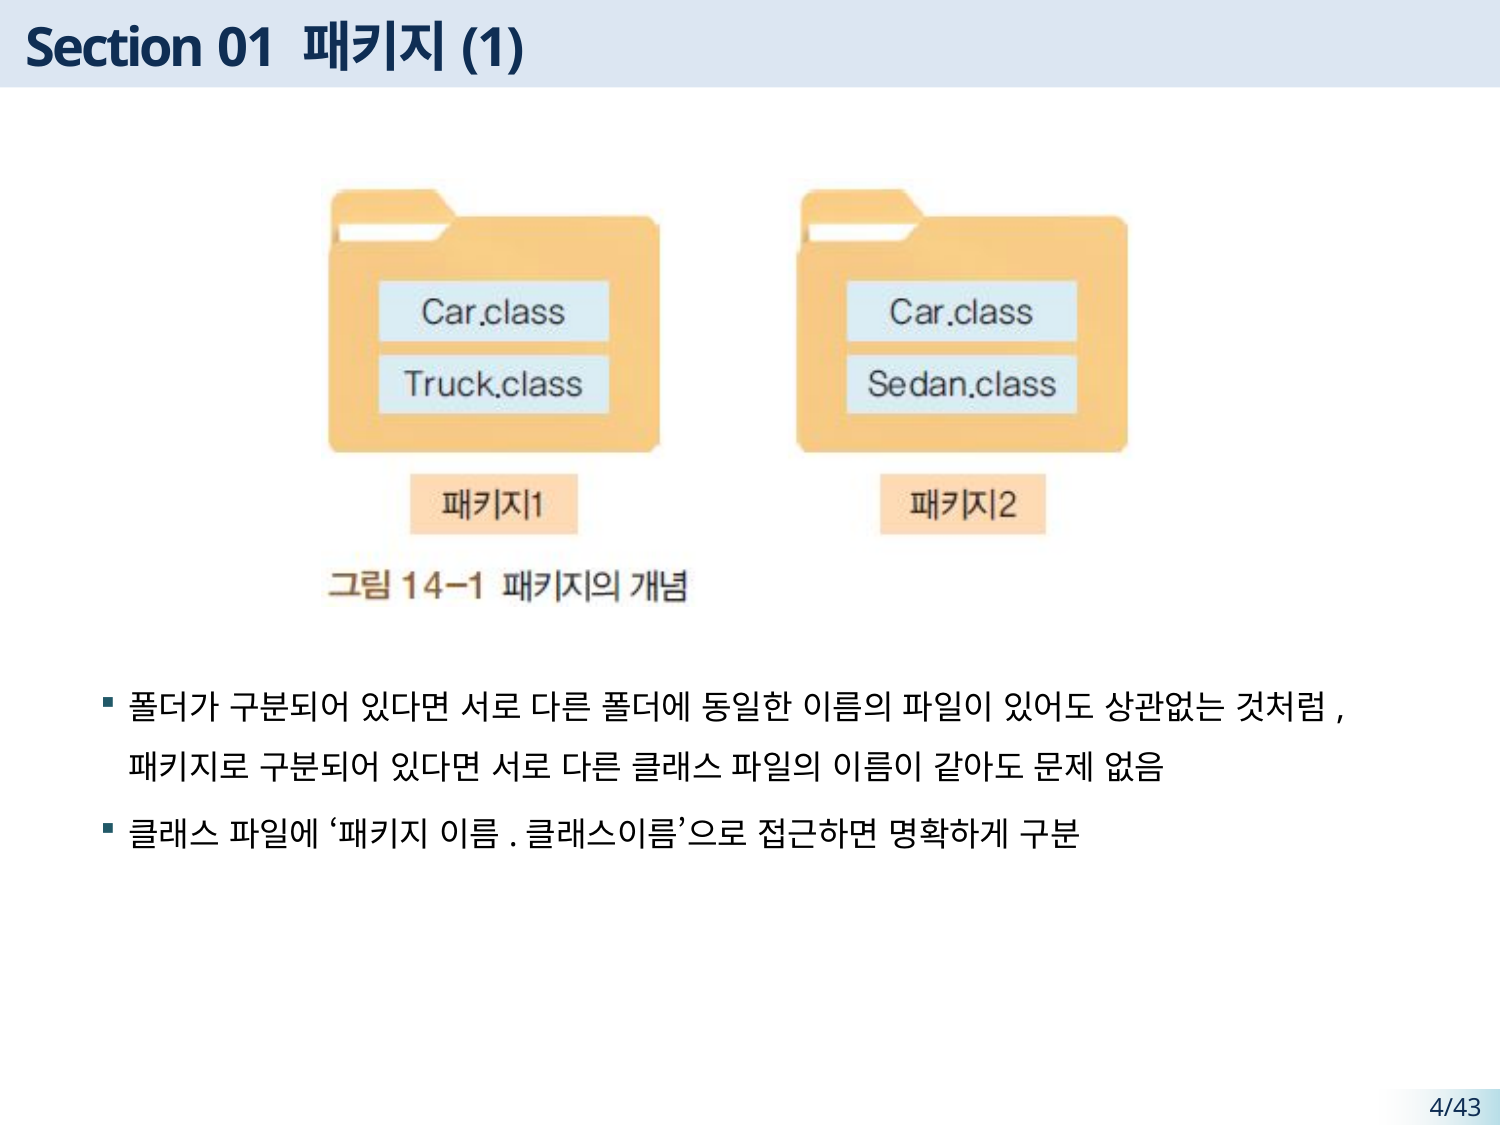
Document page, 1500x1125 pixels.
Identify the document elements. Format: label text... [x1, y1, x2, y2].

title Section 01 패키지(1) [10, 5, 1288, 84]
picture [321, 178, 1138, 607]
list 폴더가 구분되어 있다면 서로 다른 폴더에 동일한 이름의 파일이 있어도 상관없는 것처럼, 패키지로 구분되어 있다면 서로 다른 클래스 파일의 이름이 같아도 문제 없음 클래스 파일에 ‘패키지 이름.클래스이름’으로 접근하면 명확하게 구분 [10, 126, 1481, 1057]
